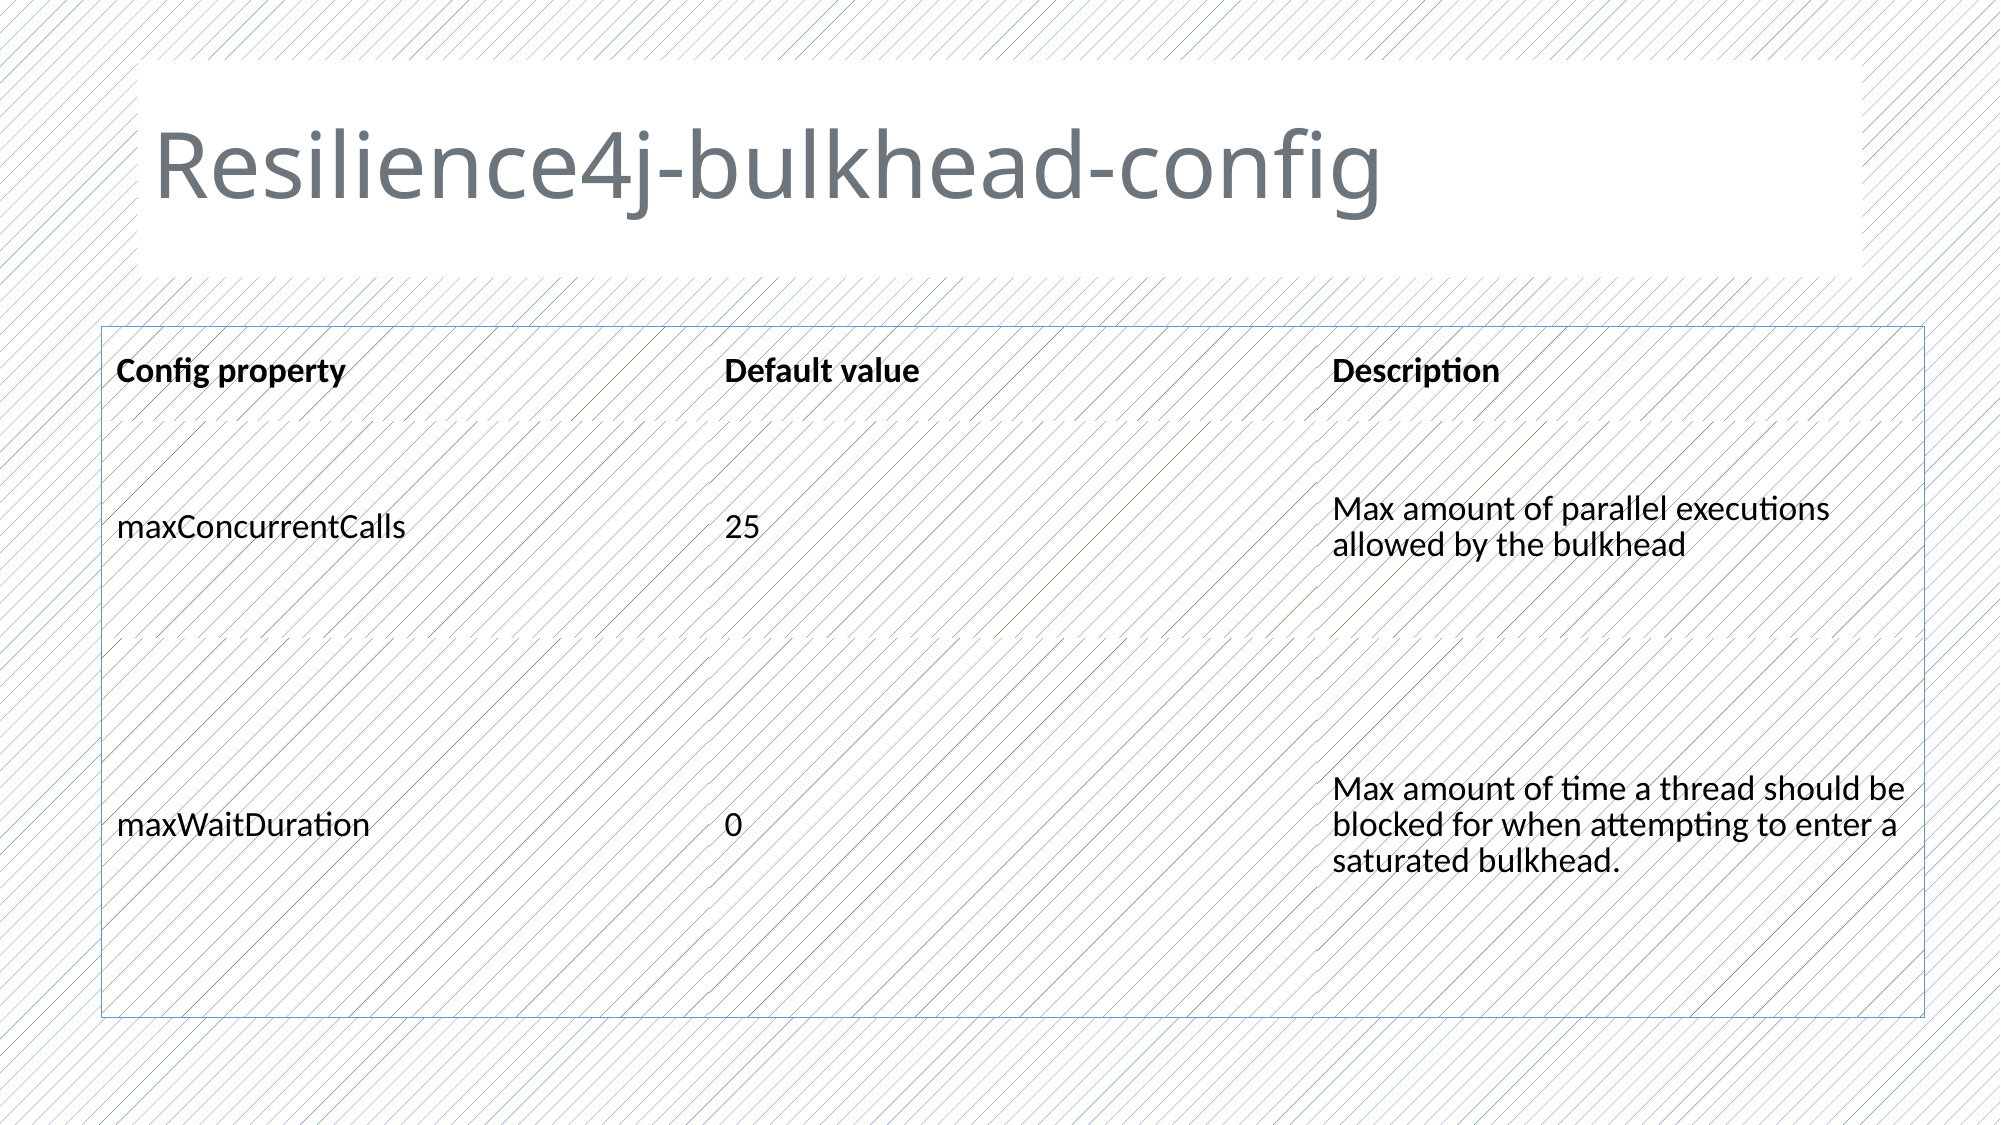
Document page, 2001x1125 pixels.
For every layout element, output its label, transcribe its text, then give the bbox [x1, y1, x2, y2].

title Resilience4j-bulkhead-config [137, 59, 1863, 278]
table_cell 0 [709, 638, 1317, 1017]
list [137, 1018, 1880, 1041]
table_header Default value [709, 327, 1317, 421]
table_header Config property [102, 327, 709, 421]
table_cell Max amount of parallel executions allowed by the bulkhead [1317, 421, 1924, 638]
table_cell maxConcurrentCalls [102, 421, 709, 638]
list [137, 299, 1880, 326]
table_cell maxWaitDuration [102, 638, 709, 1017]
table_header Description [1317, 327, 1924, 421]
table_cell 25 [709, 421, 1317, 638]
table_cell Max amount of time a thread should be blocked for when attempting to enter a saturated bulkhead. [1317, 638, 1924, 1017]
